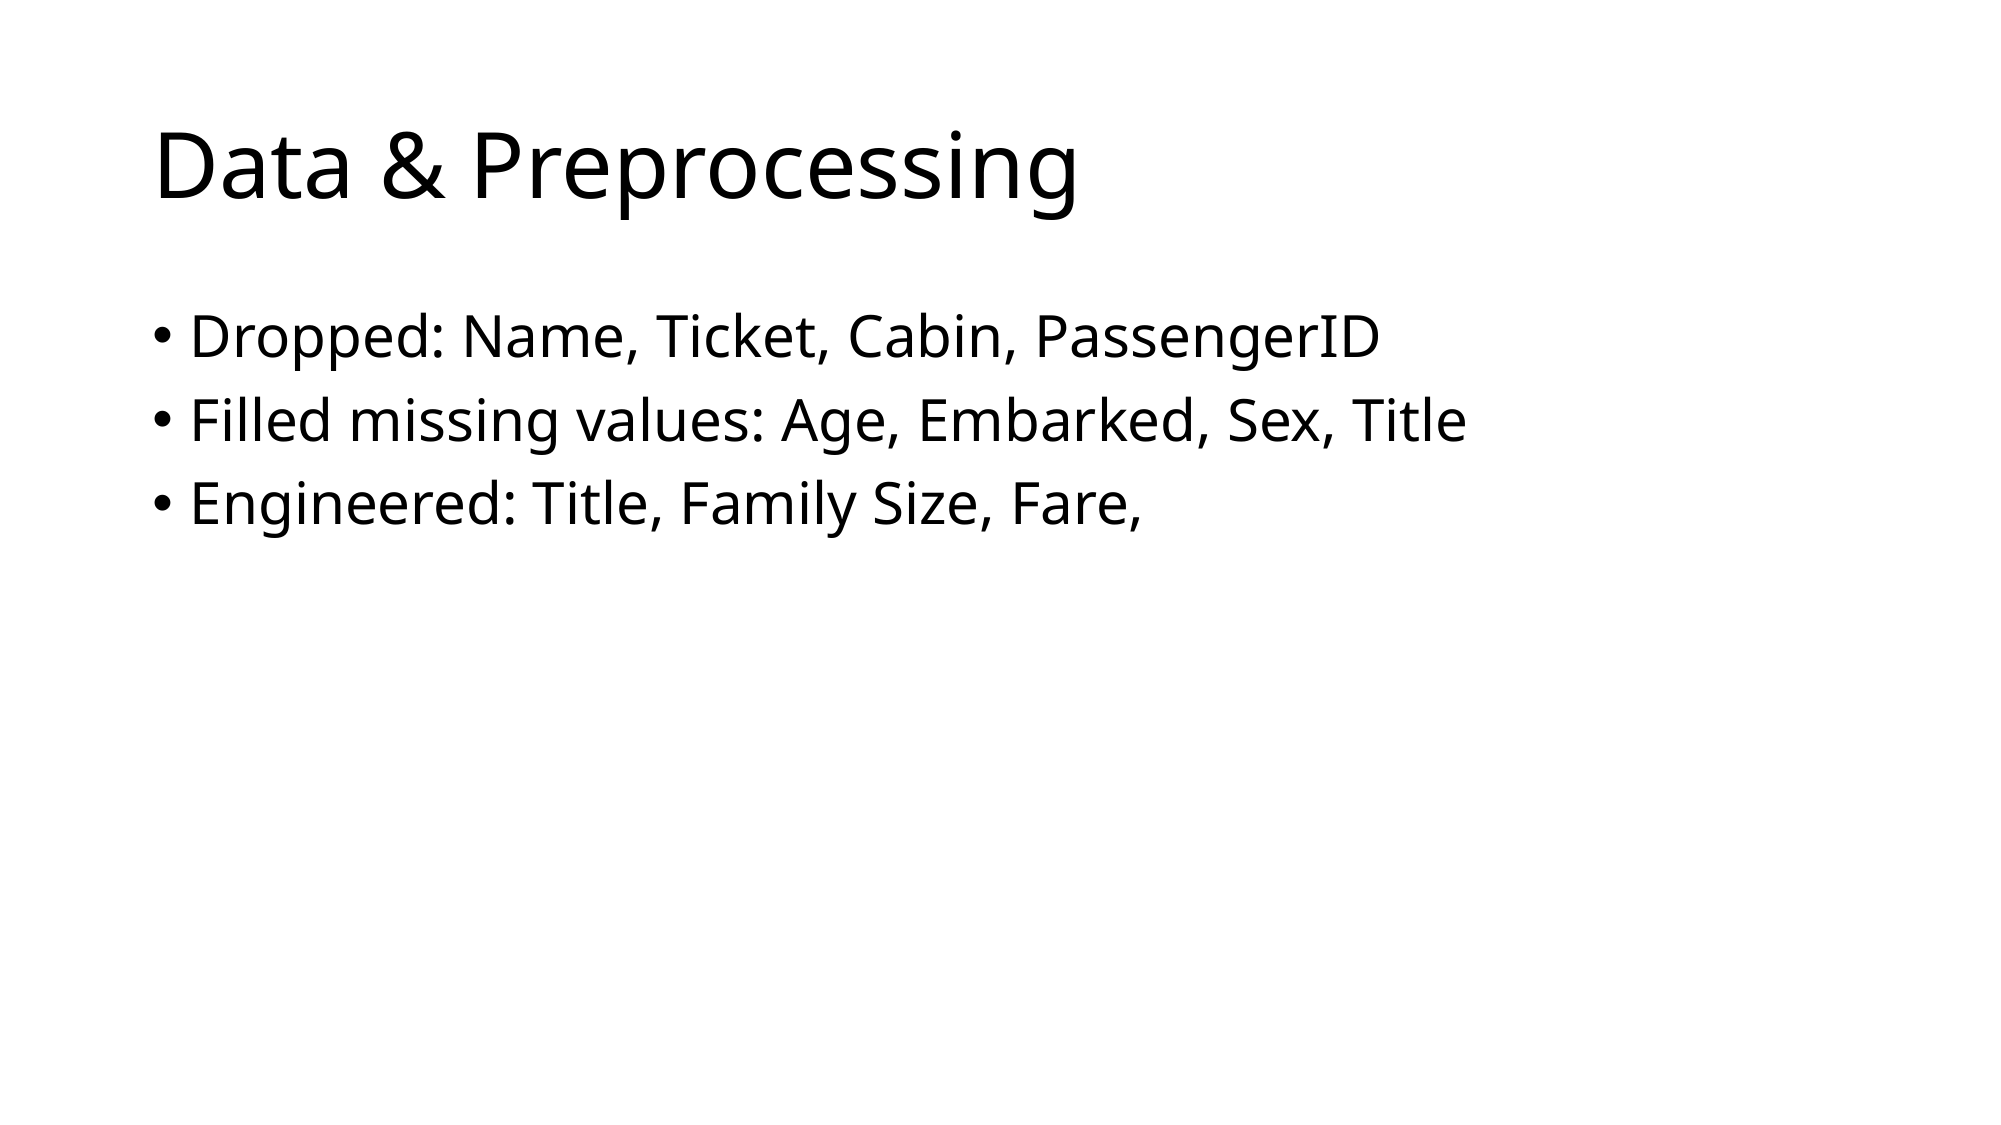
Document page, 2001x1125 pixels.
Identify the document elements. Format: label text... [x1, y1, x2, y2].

list Dropped: Name, Ticket, Cabin, PassengerID Filled missing values: Age, Embarked, Sex, Title Engineered: Title, Family Size, Fare, [137, 299, 1863, 1014]
title Data & Preprocessing [137, 59, 1863, 278]
